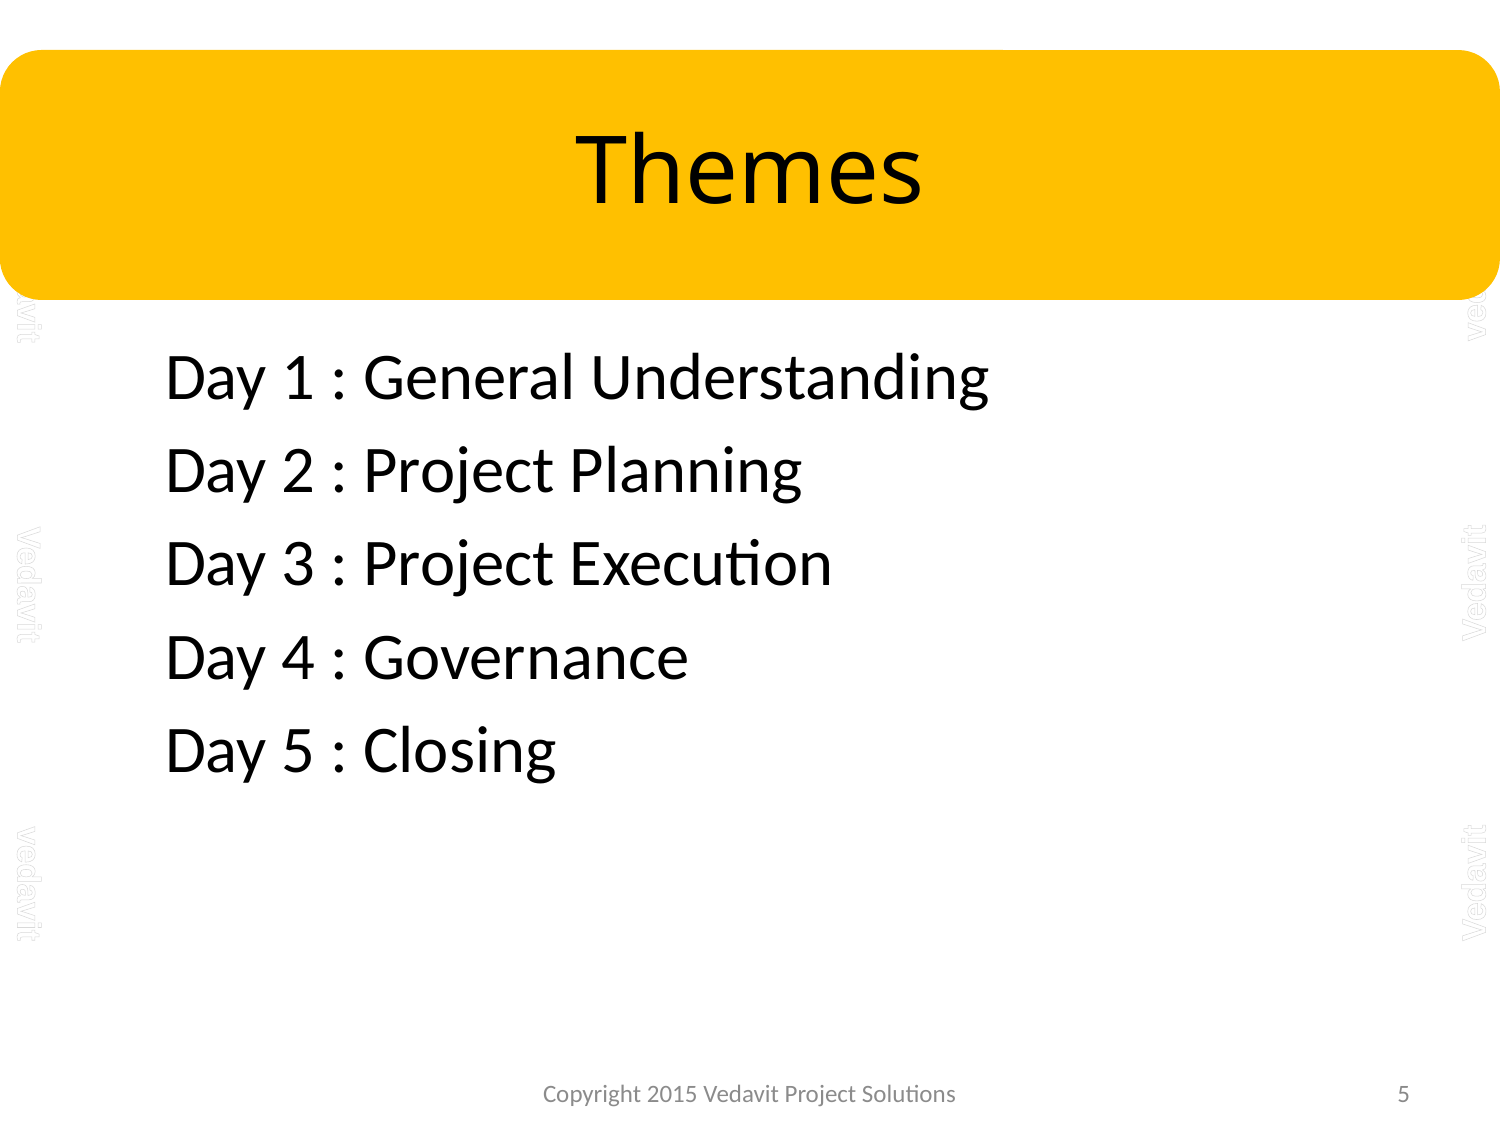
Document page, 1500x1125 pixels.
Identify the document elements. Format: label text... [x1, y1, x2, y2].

slide_number 5 [1074, 1062, 1425, 1123]
subtitle Day 1 : General Understanding Day 2 : Project Planning Day 3 : Project Execution Day 4 : Governance Day 5 : Closing [150, 324, 1413, 975]
footer Copyright 2015 Vedavit Project Solutions [512, 1062, 988, 1123]
title Themes [0, 45, 1500, 287]
